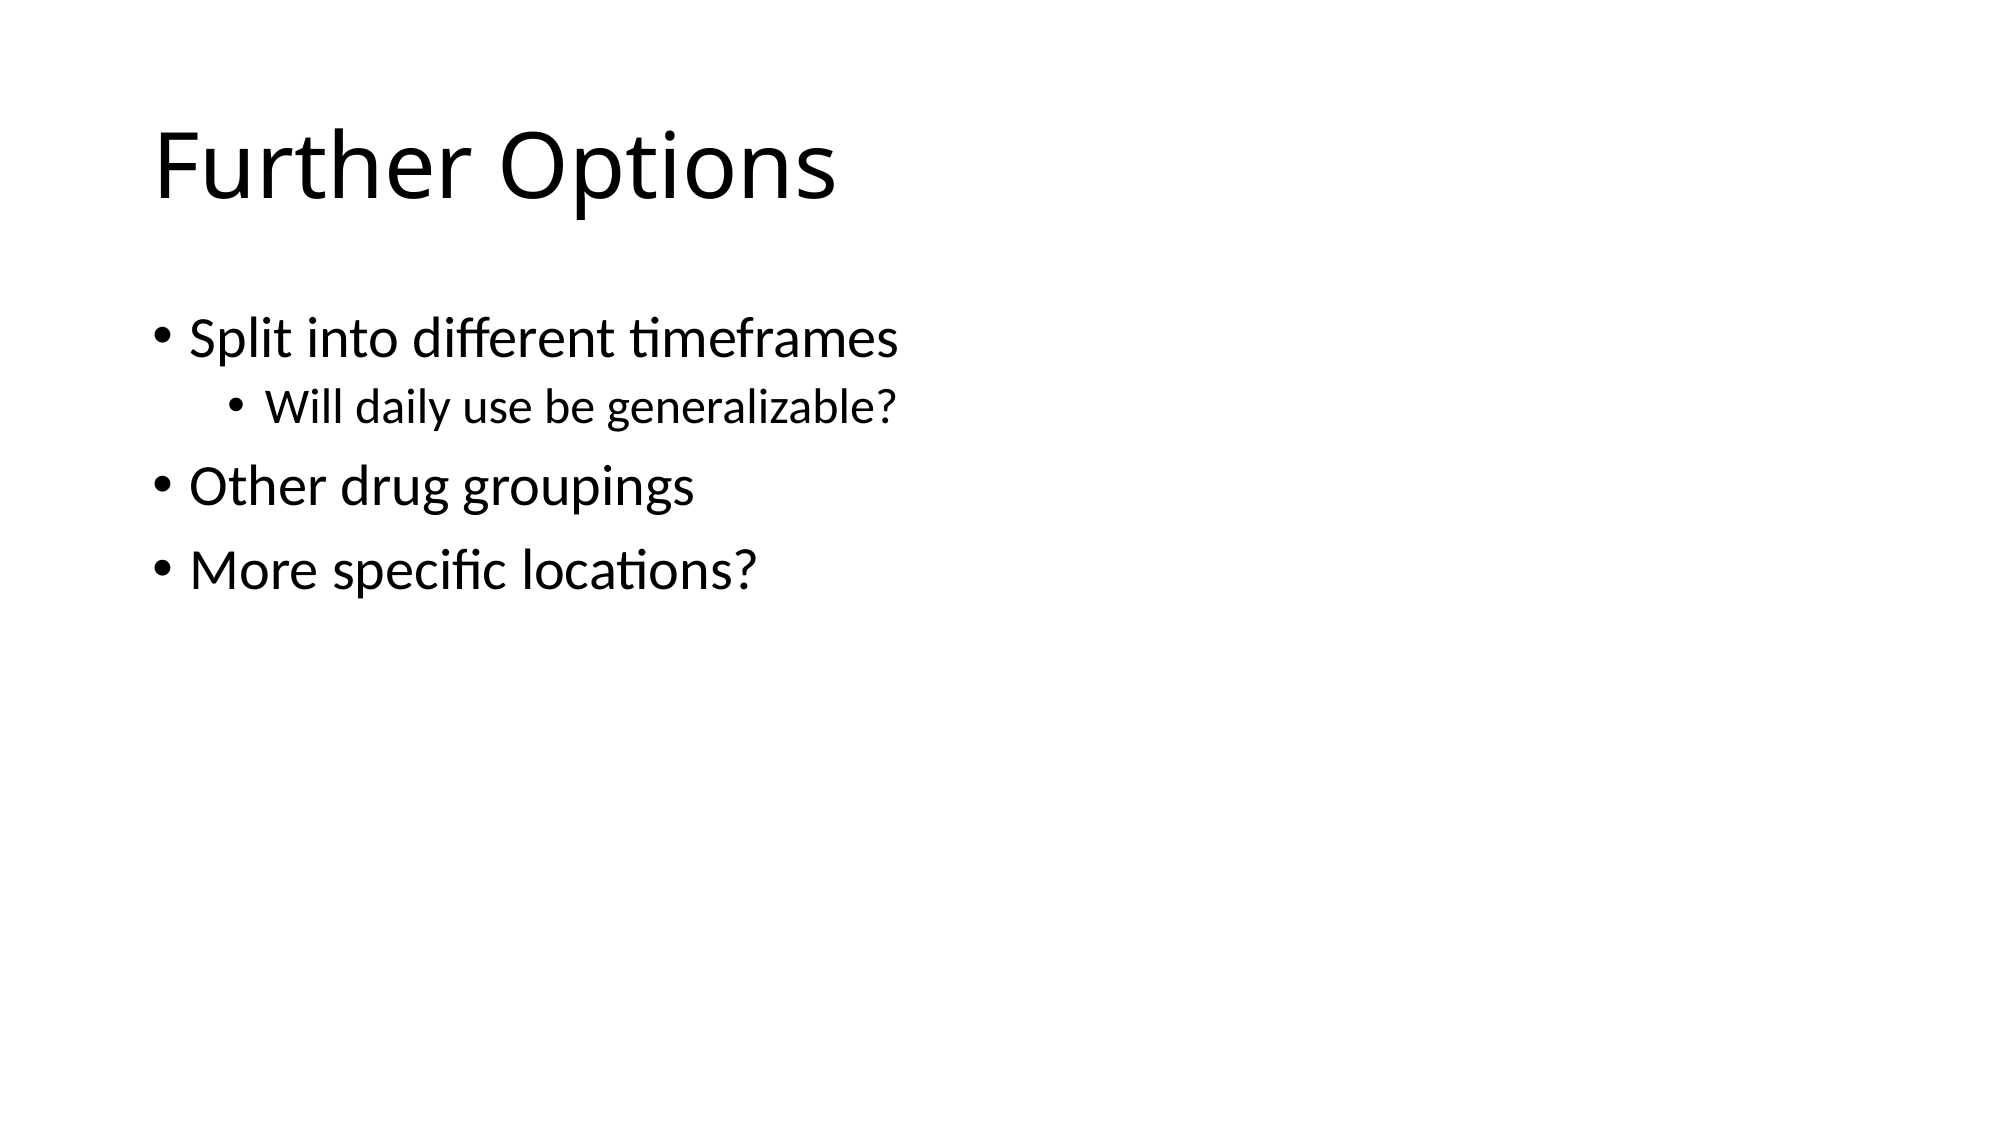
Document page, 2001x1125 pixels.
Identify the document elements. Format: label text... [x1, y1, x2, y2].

list Split into different timeframes Will daily use be generalizable? Other drug groupings More specific locations? [137, 299, 1863, 1014]
title Further Options [137, 59, 1863, 278]
